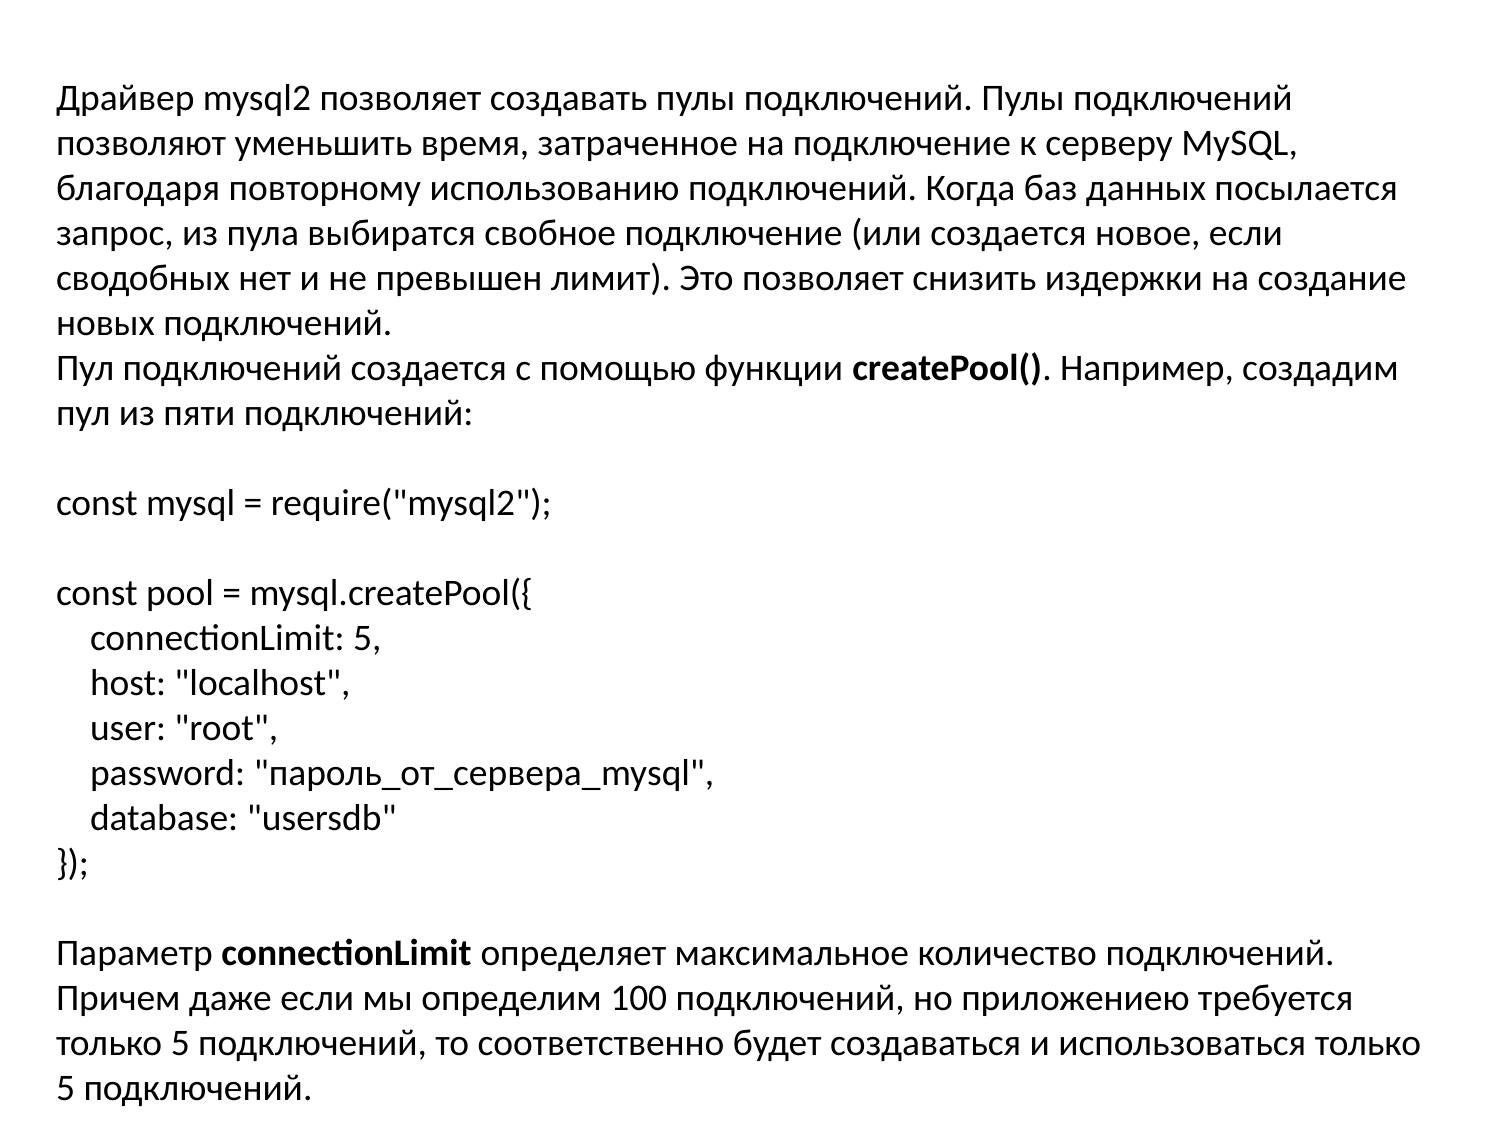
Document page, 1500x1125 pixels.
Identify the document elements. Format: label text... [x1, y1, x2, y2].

text_box Драйвер mysql2 позволяет создавать пулы подключений. Пулы подключений позволяют уменьшить время, затраченное на подключение к серверу MySQL, благодаря повторному использованию подключений. Когда баз данных посылается запрос, из пула выбиратся свобное подключение (или создается новое, если сводобных нет и не превышен лимит). Это позволяет снизить издержки на создание новых подключений. Пул подключений создается с помощью функции createPool(). Например, создадим пул из пяти подключений: const mysql = require("mysql2"); const pool = mysql.createPool({ connectionLimit: 5, host: "localhost", user: "root", password: "пароль_от_сервера_mysql", database: "usersdb" }); Параметр connectionLimit определяет максимальное количество подключений. Причем даже если мы определим 100 подключений, но приложениею требуется только 5 подключений, то соответственно будет создаваться и использоваться только 5 подключений. [41, 65, 1459, 1116]
